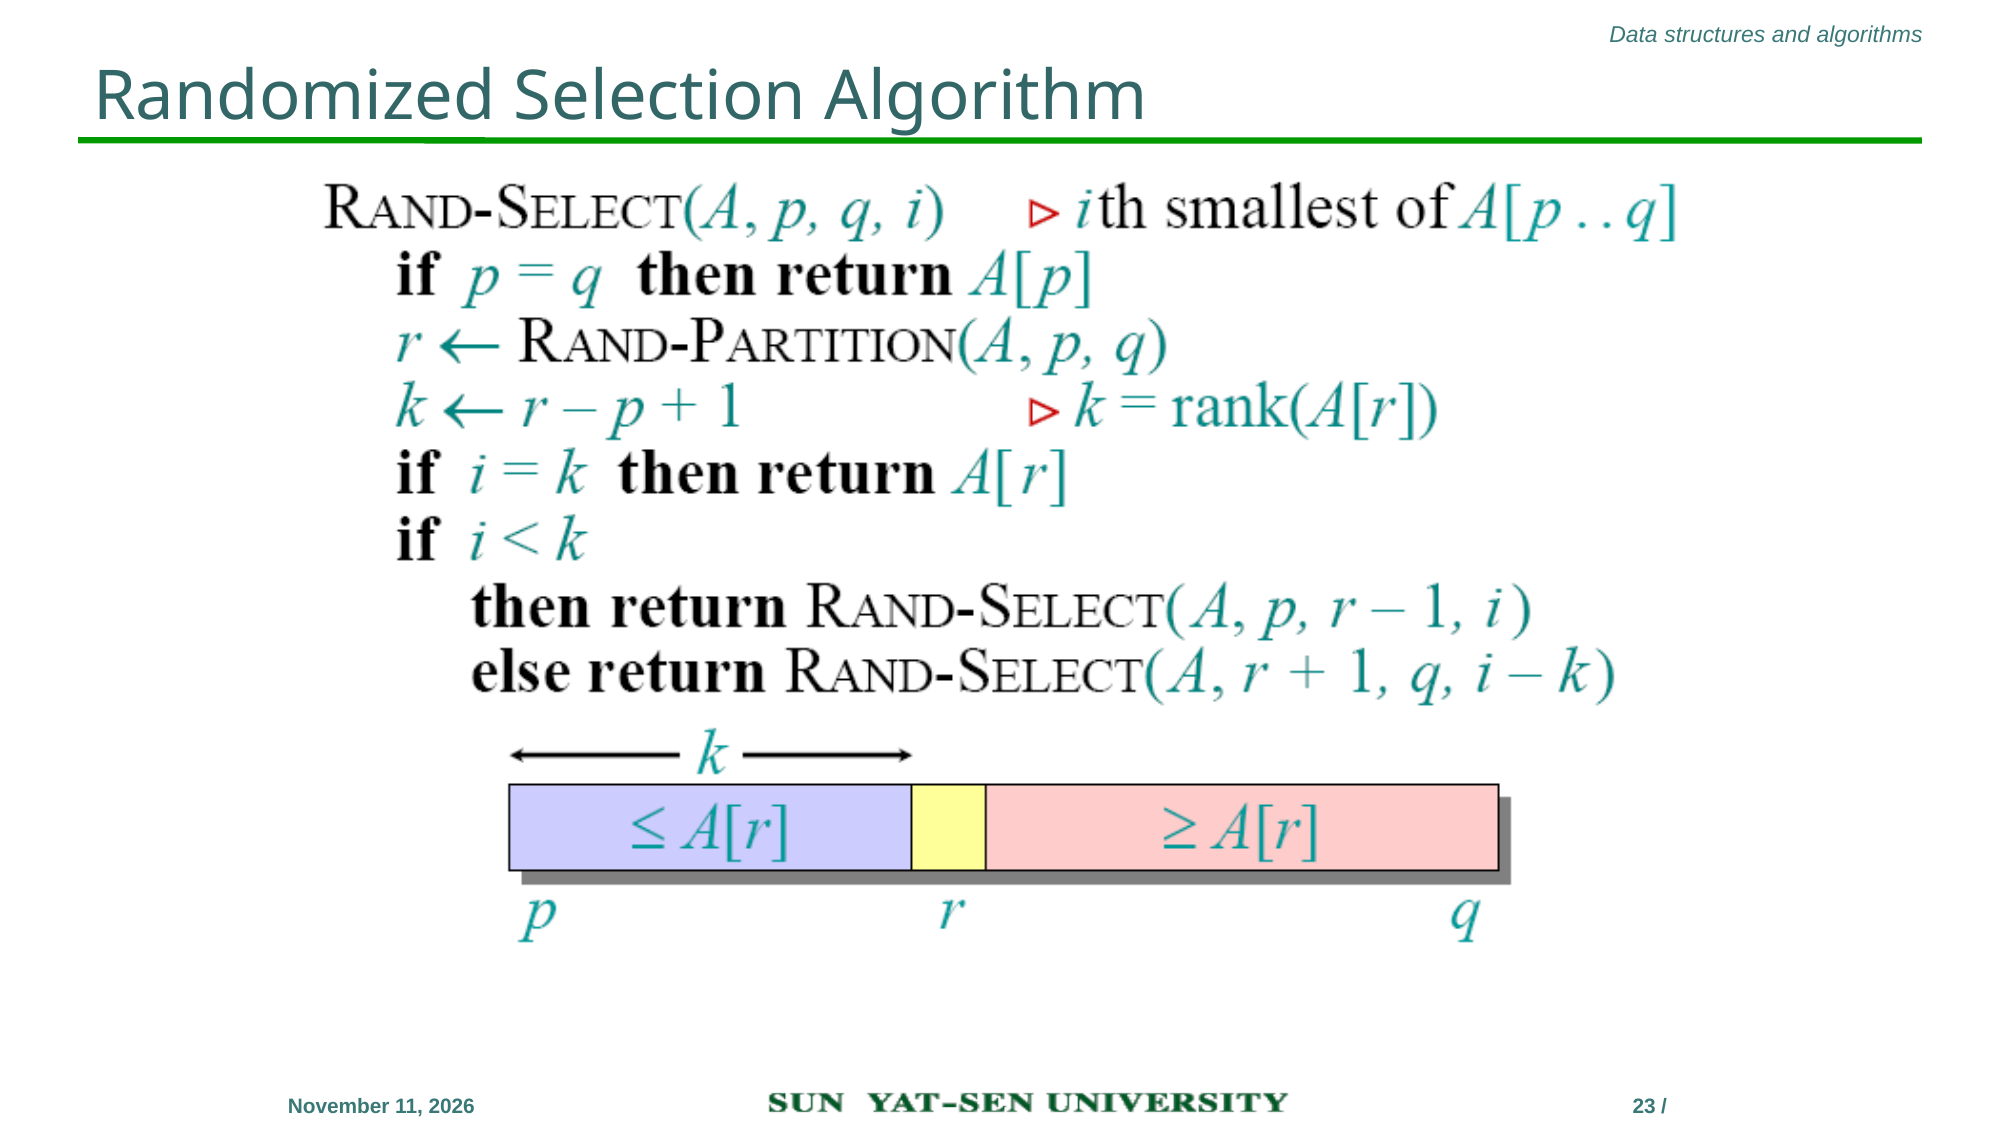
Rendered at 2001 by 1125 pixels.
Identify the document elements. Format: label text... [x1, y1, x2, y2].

picture [755, 1079, 1297, 1125]
picture [319, 175, 1683, 952]
title Randomized Selection Algorithm [77, 34, 1923, 141]
